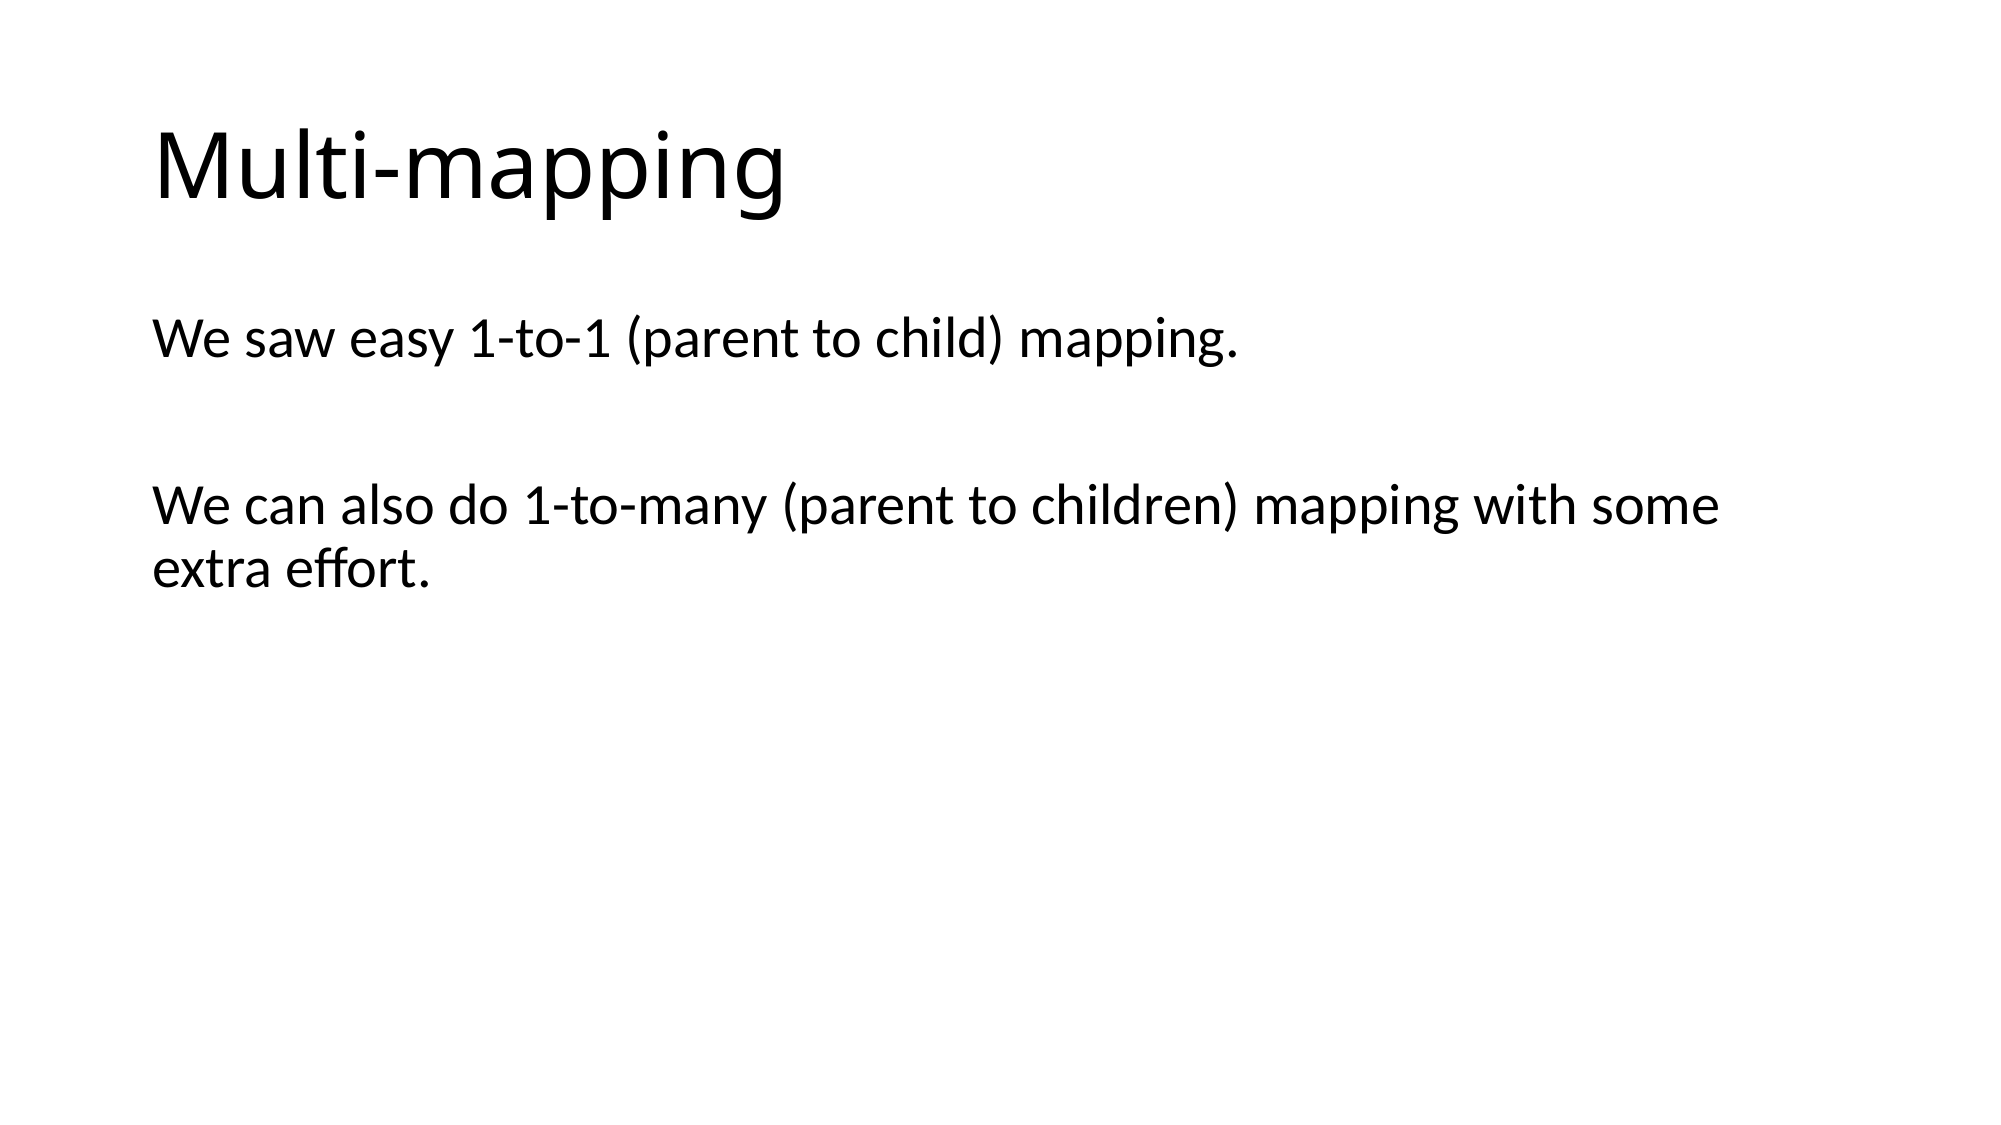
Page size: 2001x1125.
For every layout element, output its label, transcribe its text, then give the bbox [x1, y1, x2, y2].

list We saw easy 1-to-1 (parent to child) mapping. We can also do 1-to-many (parent to children) mapping with some extra effort. [137, 299, 1863, 1014]
title Multi-mapping [137, 59, 1863, 278]
